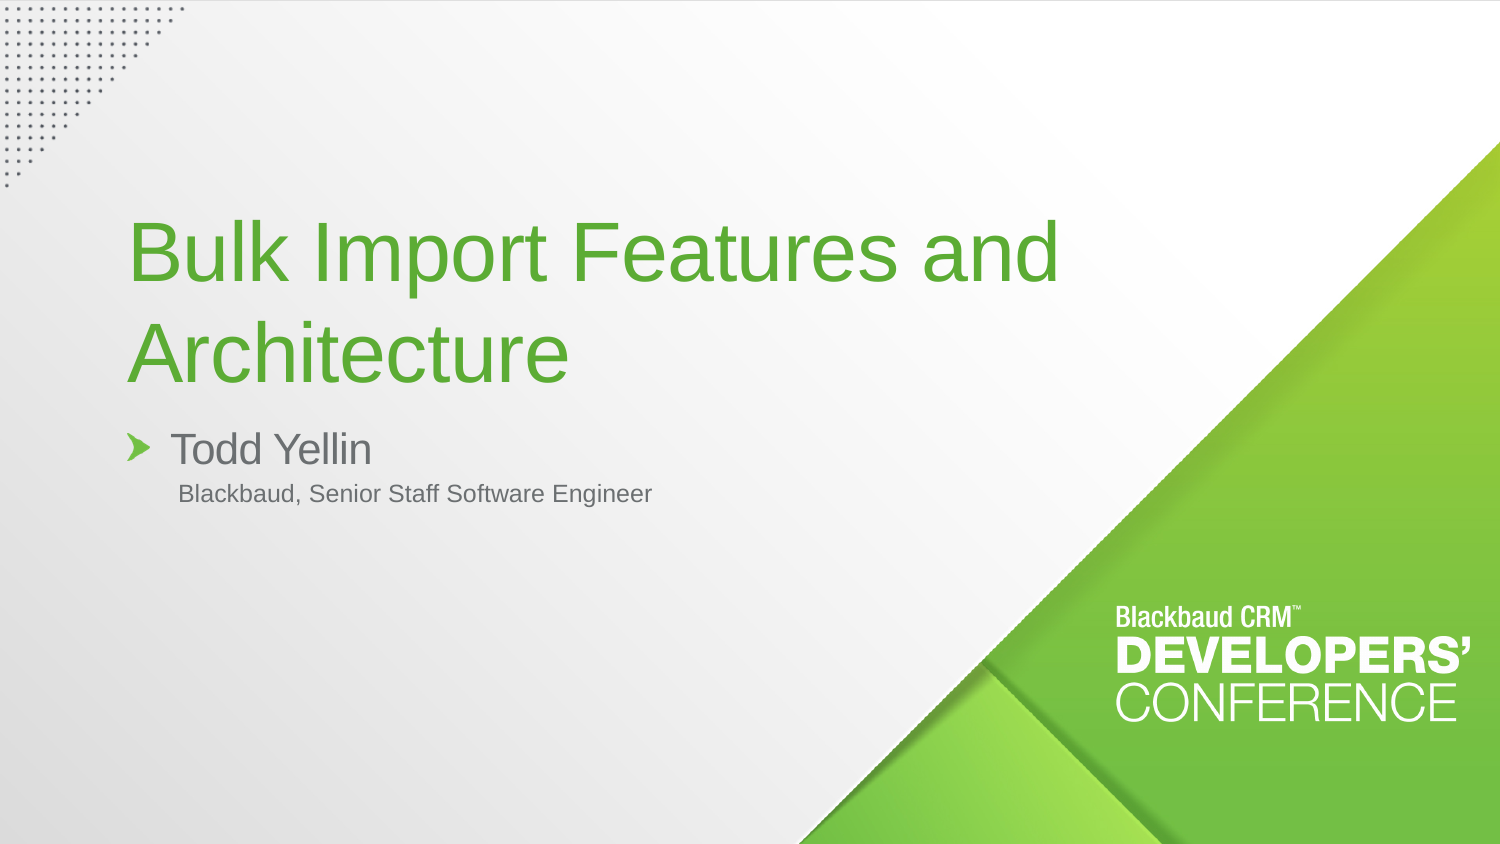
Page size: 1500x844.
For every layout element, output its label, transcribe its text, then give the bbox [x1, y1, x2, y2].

list Todd Yellin Blackbaud, Senior Staff Software Engineer [126, 420, 1044, 471]
list Bulk Import Features and Architecture [126, 294, 1116, 400]
picture [0, 0, 1500, 844]
